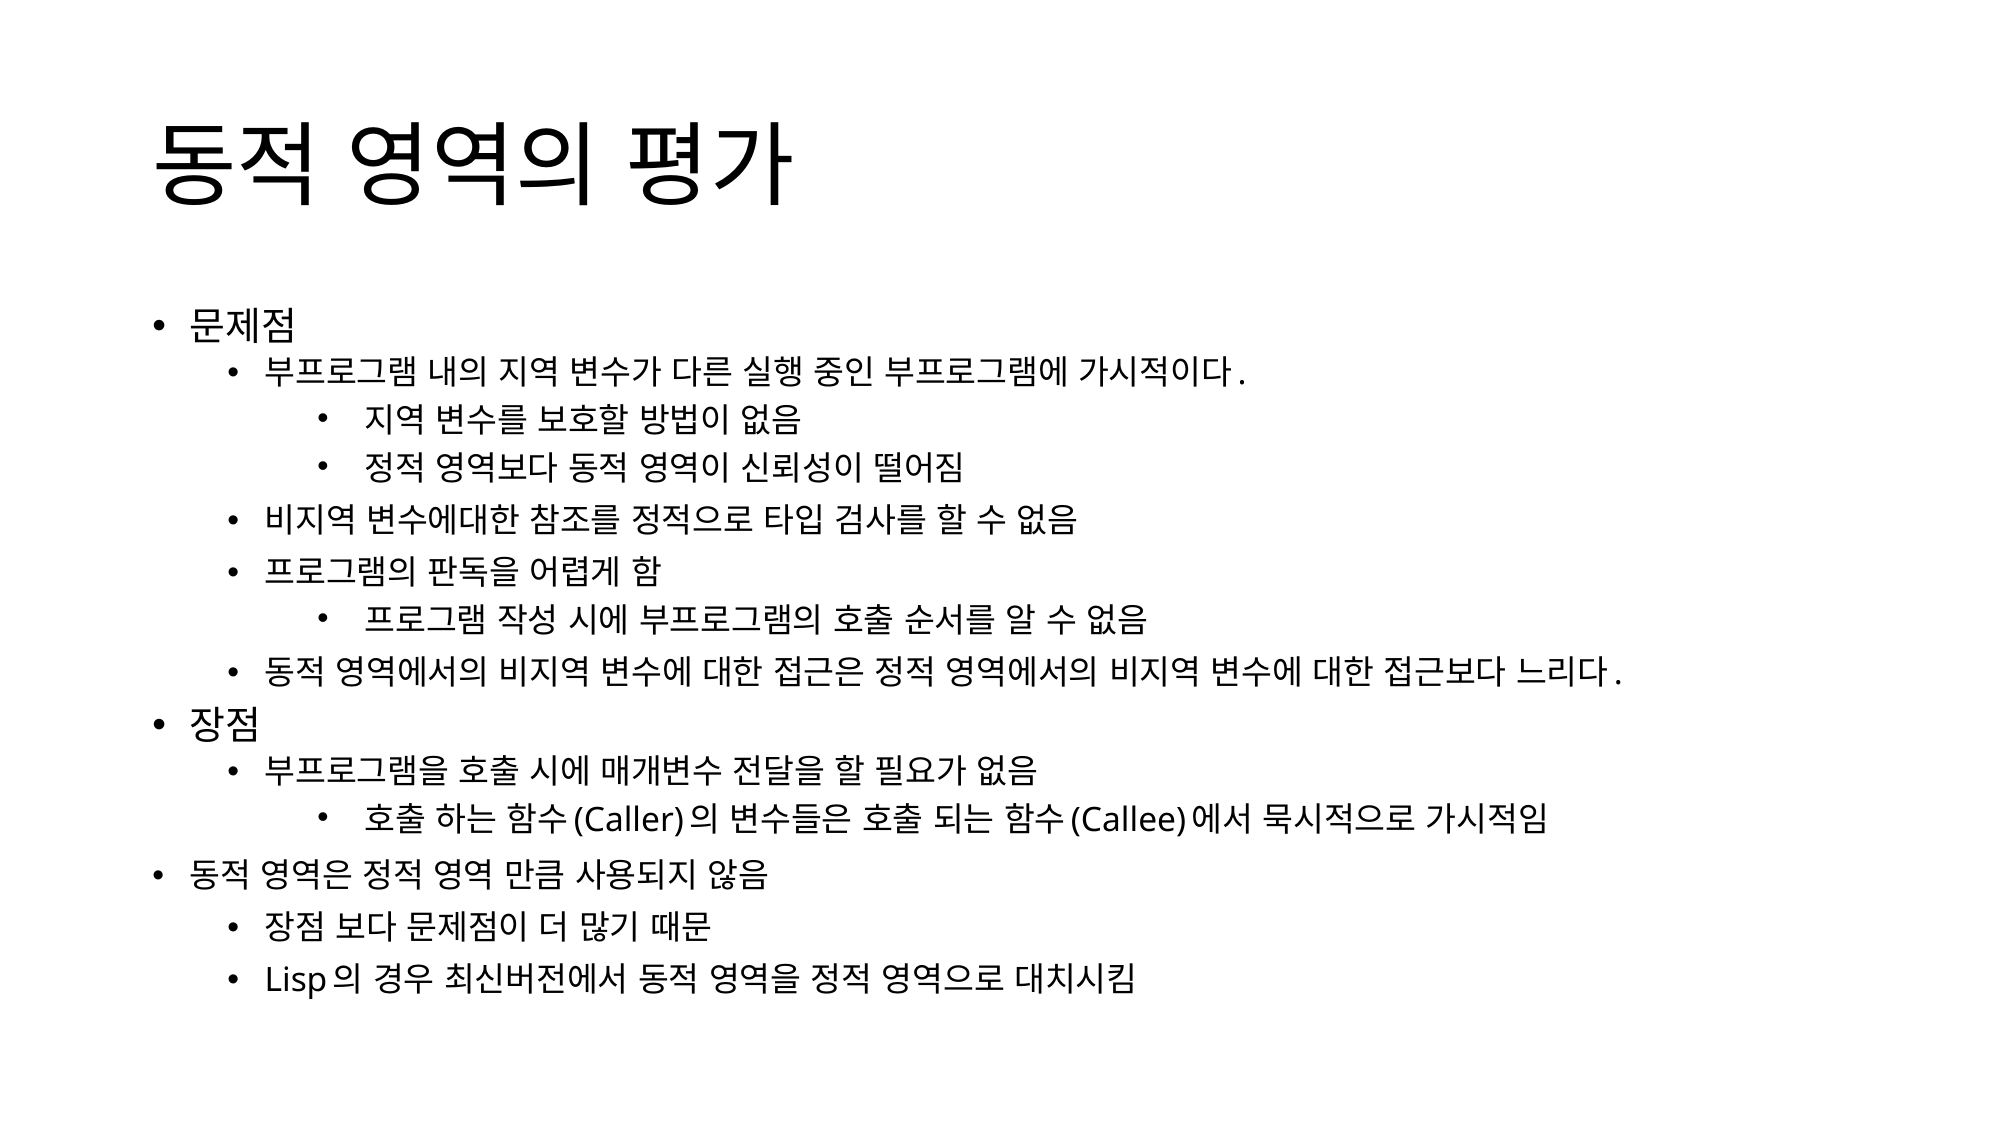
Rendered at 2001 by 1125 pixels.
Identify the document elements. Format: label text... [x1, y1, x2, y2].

title 동적 영역의 평가 [137, 59, 1863, 278]
list 문제점 부프로그램 내의 지역 변수가 다른 실행 중인 부프로그램에 가시적이다. 지역 변수를 보호할 방법이 없음 정적 영역보다 동적 영역이 신뢰성이 떨어짐 비지역 변수에대한 참조를 정적으로 타입 검사를 할 수 없음 프로그램의 판독을 어렵게 함 프로그램 작성 시에 부프로그램의 호출 순서를 알 수 없음 동적 영역에서의 비지역 변수에 대한 접근은 정적 영역에서의 비지역 변수에 대한 접근보다 느리다. 장점 부프로그램을 호출 시에 매개변수 전달을 할 필요가 없음 호출 하는 함수(Caller)의 변수들은 호출 되는 함수(Callee)에서 묵시적으로 가시적임 동적 영역은 정적 영역 만큼 사용되지 않음 장점 보다 문제점이 더 많기 때문 Lisp의 경우 최신버전에서 동적 영역을 정적 영역으로 대치시킴 [137, 299, 1863, 1014]
